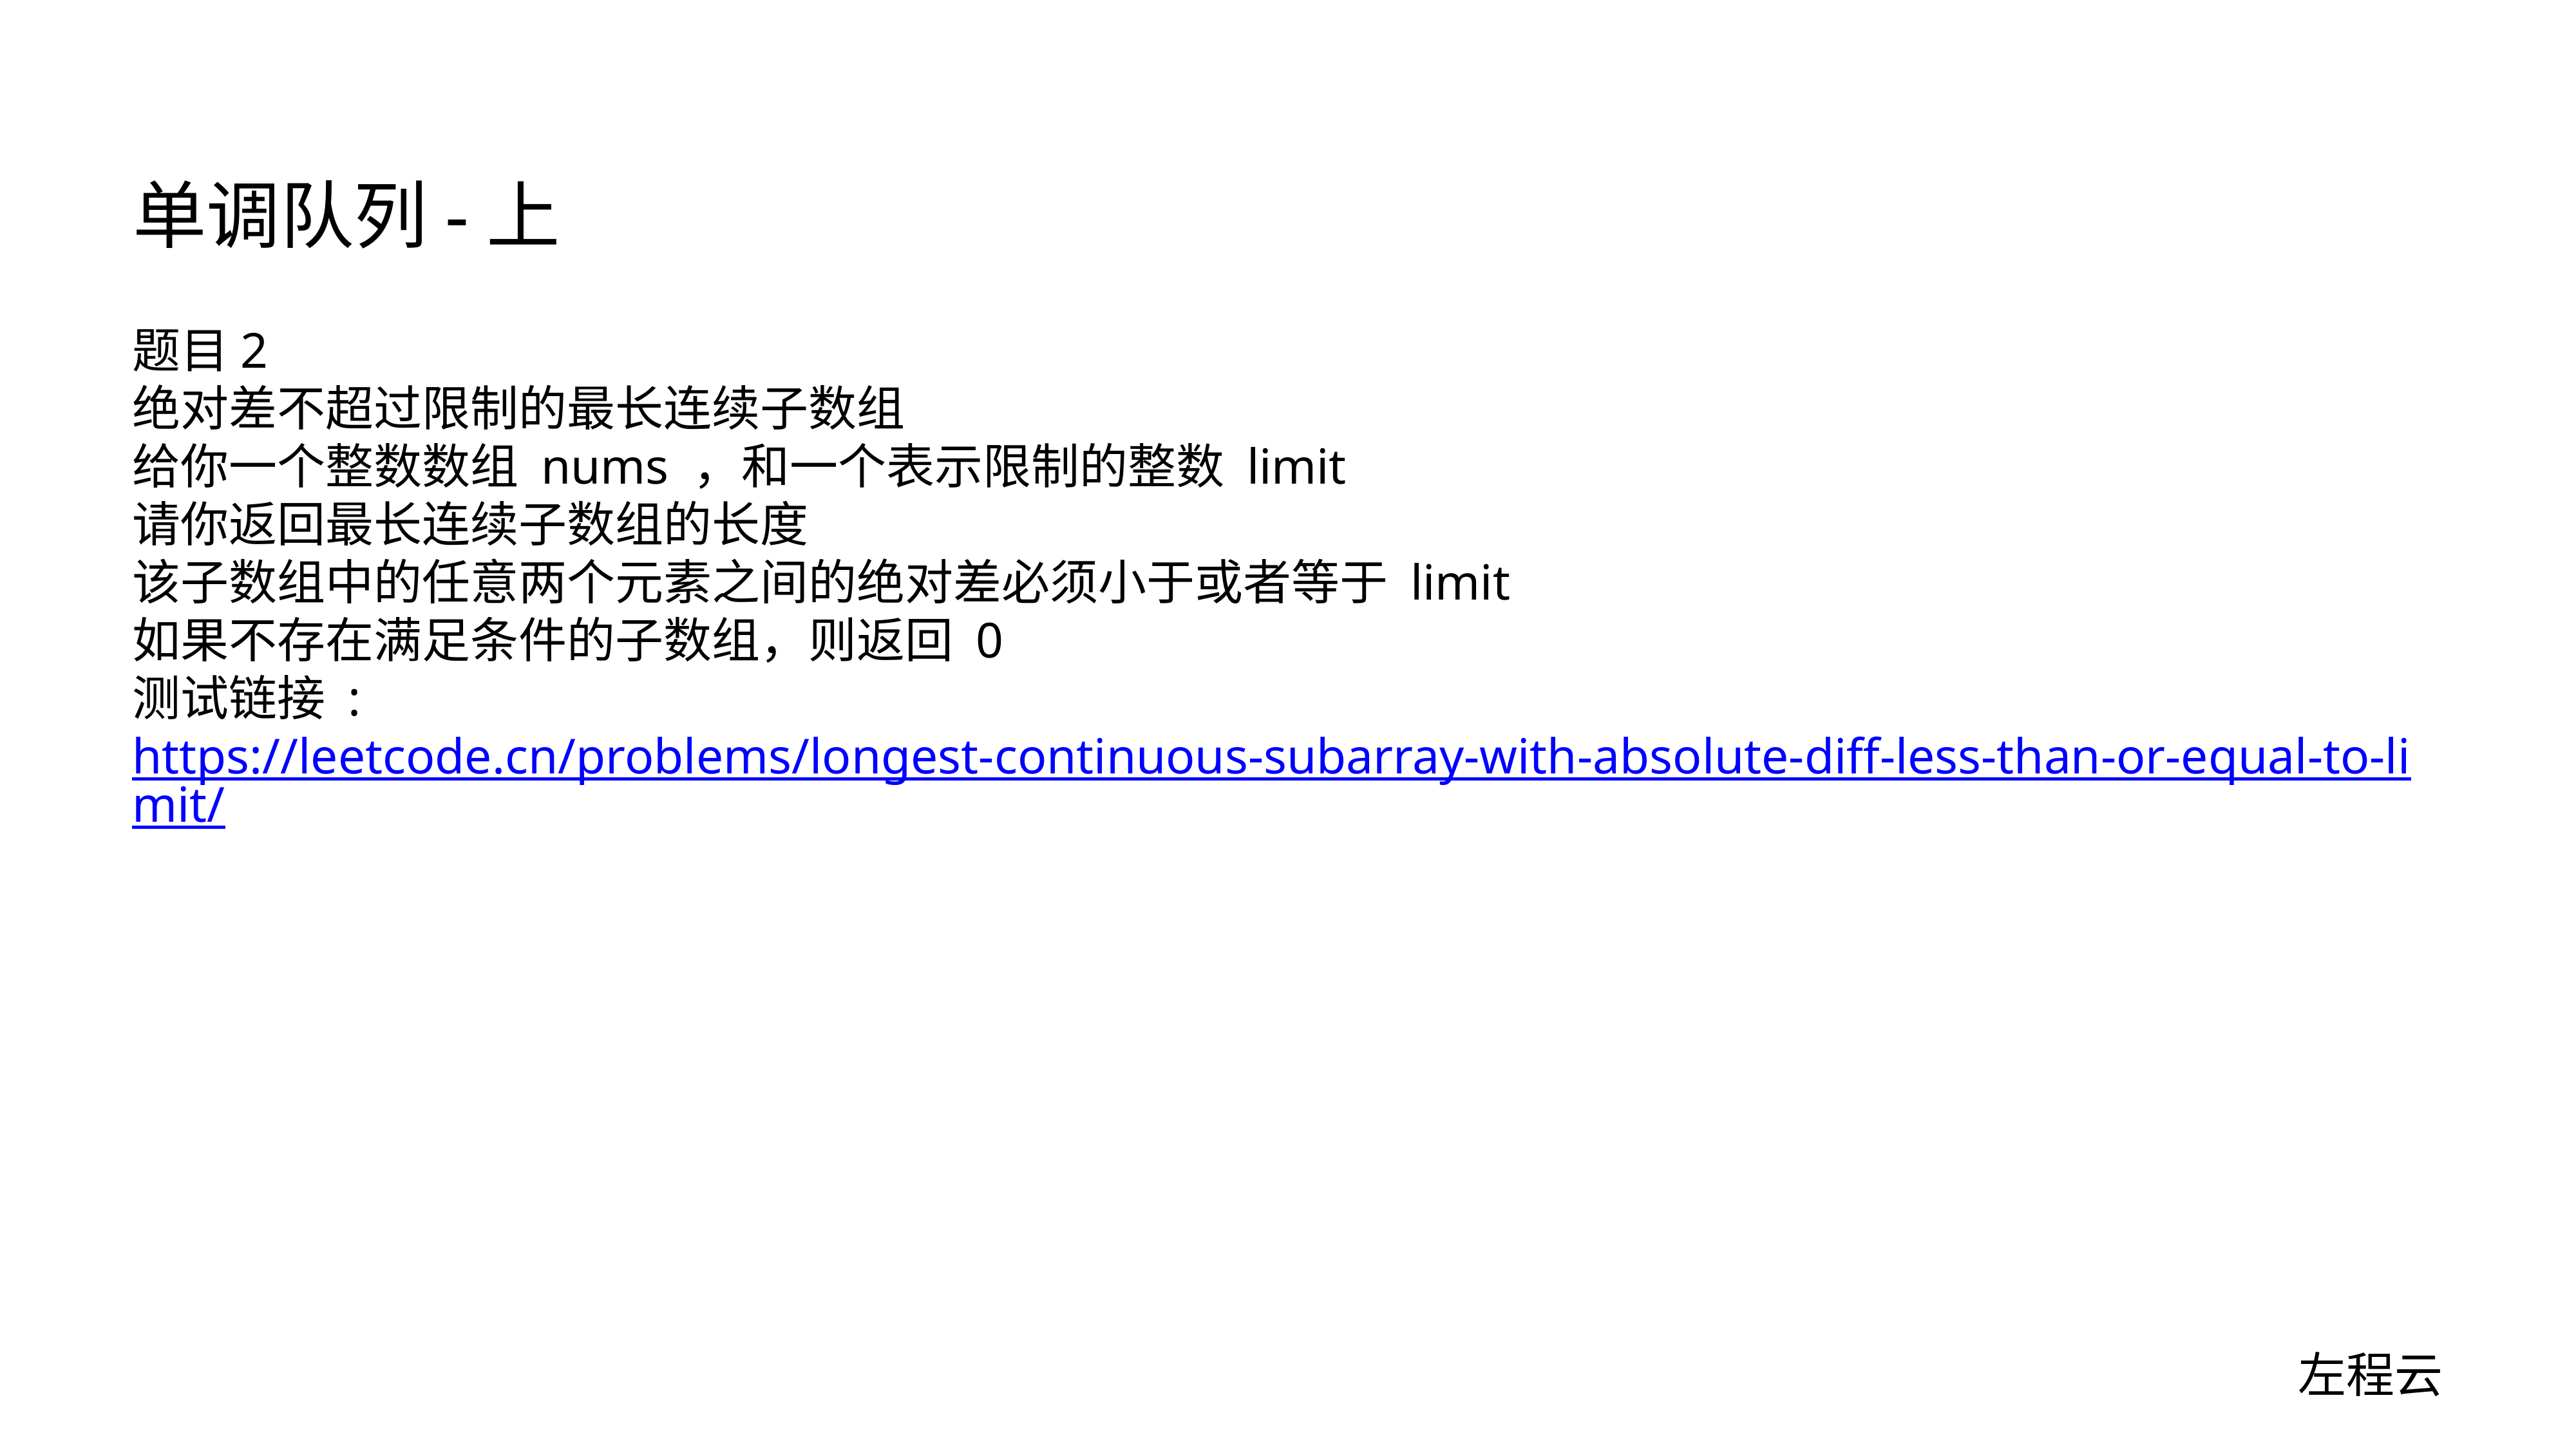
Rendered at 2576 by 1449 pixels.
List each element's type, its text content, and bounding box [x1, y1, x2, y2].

title 单调队列-上 [127, 48, 2449, 263]
text_box 左程云 [127, 1339, 2449, 1408]
text_box 题目2 绝对差不超过限制的最长连续子数组 给你一个整数数组 nums ，和一个表示限制的整数 limit 请你返回最长连续子数组的长度 该子数组中的任意两个元素之间的绝对差必须小于或者等于 limit 如果不存在满足条件的子数组，则返回 0 测试链接 : https://leetcode.cn/problems/longest-continuous-subarray-with-absolute-diff-less-than-or-equal-to-limit/ [127, 314, 2449, 1304]
